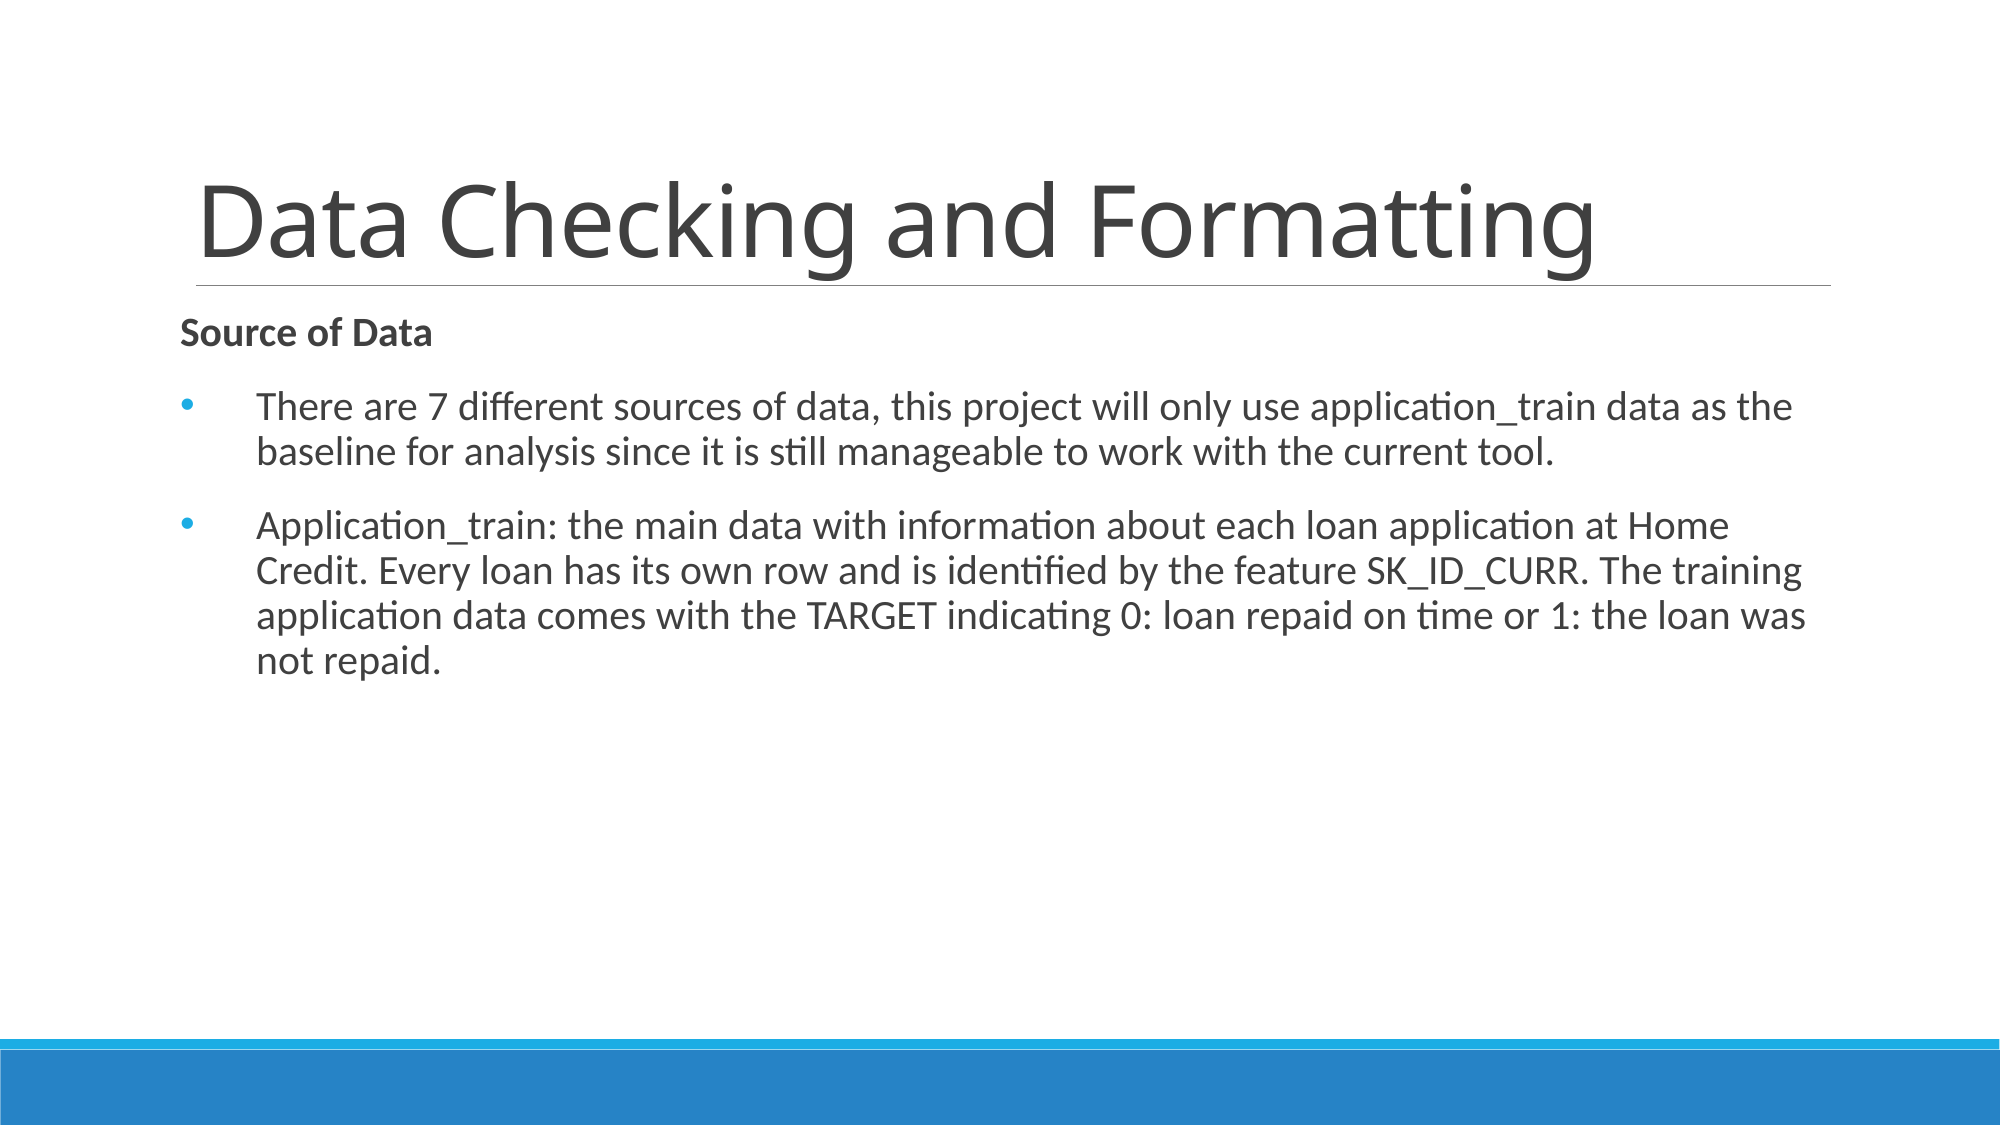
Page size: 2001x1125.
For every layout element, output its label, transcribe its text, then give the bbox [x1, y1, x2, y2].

list Source of Data There are 7 different sources of data, this project will only use application_train data as the baseline for analysis since it is still manageable to work with the current tool. Application_train: the main data with information about each loan application at Home Credit. Every loan has its own row and is identified by the feature SK_ID_CURR. The training application data comes with the TARGET indicating 0: loan repaid on time or 1: the loan was not repaid. [180, 302, 1830, 963]
title Data Checking and Formatting [180, 47, 1830, 285]
